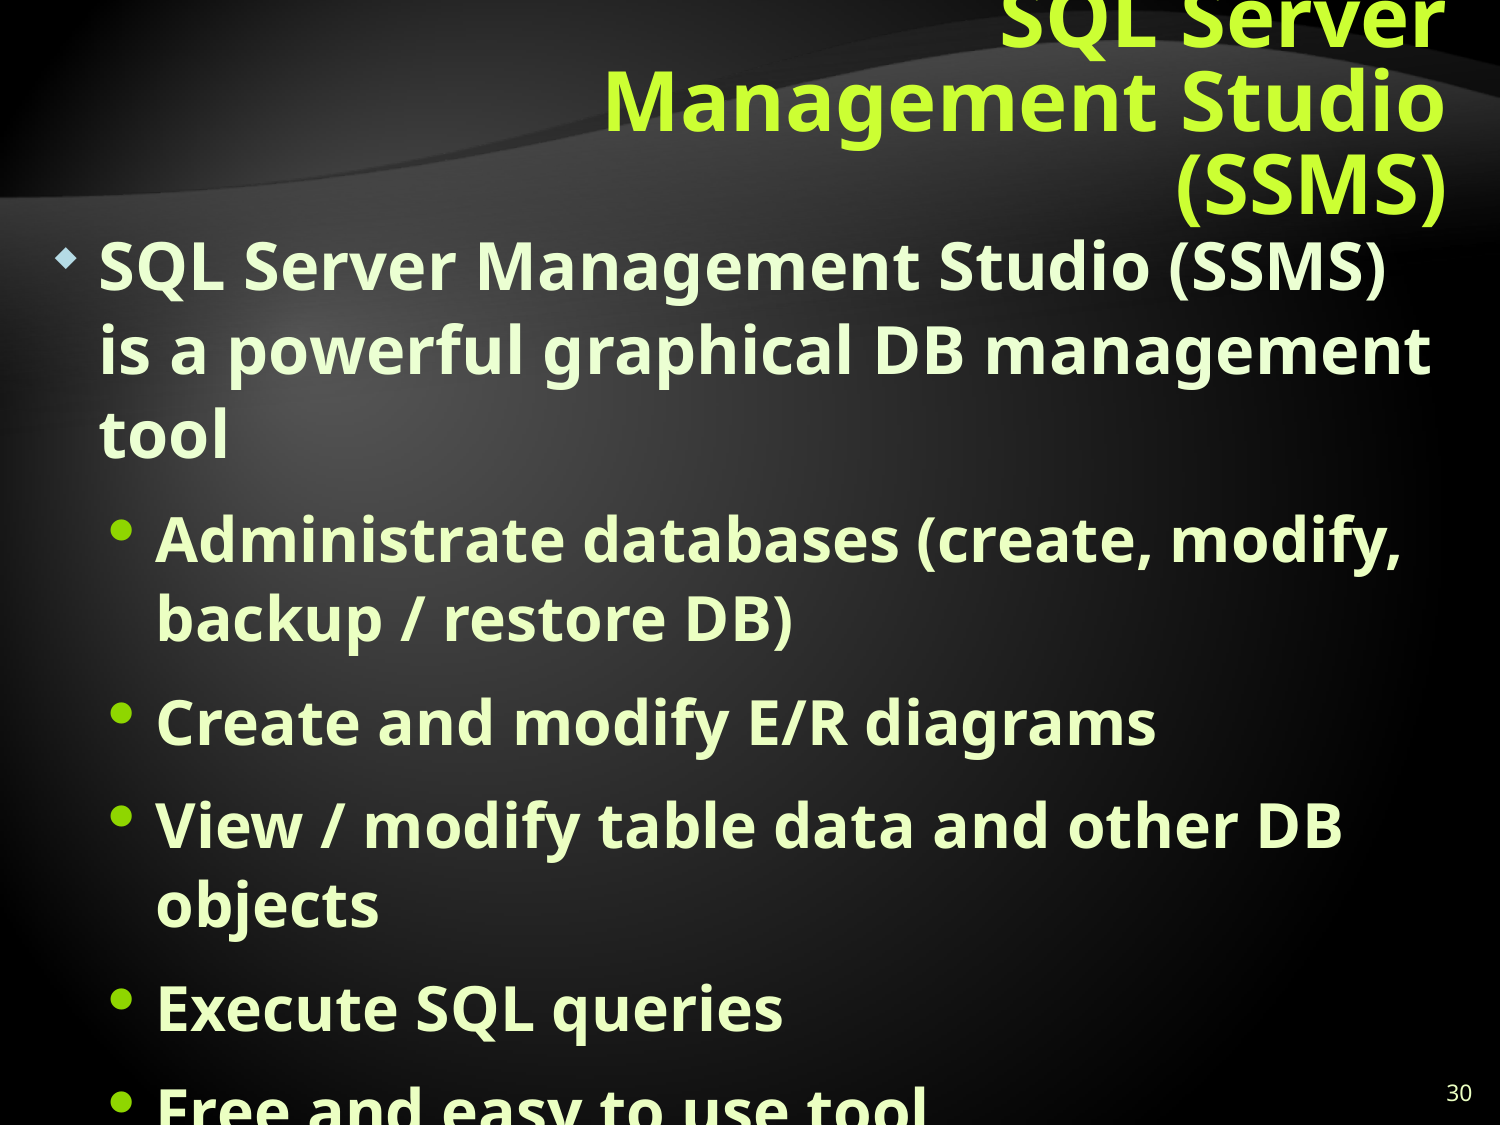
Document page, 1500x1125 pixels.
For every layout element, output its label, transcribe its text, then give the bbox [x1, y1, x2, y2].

slide_number 30 [1412, 1074, 1488, 1113]
title SQL Server Management Studio (SSMS) [512, 24, 1463, 188]
list SQL Server Management Studio (SSMS) is a powerful graphical DB management tool Administrate databases (create, modify, backup / restore DB) Create and modify E/R diagrams View / modify table data and other DB objects Execute SQL queries Free and easy to use tool Works with all SQL Server versions [37, 212, 1463, 1100]
picture [0, 0, 1500, 1125]
